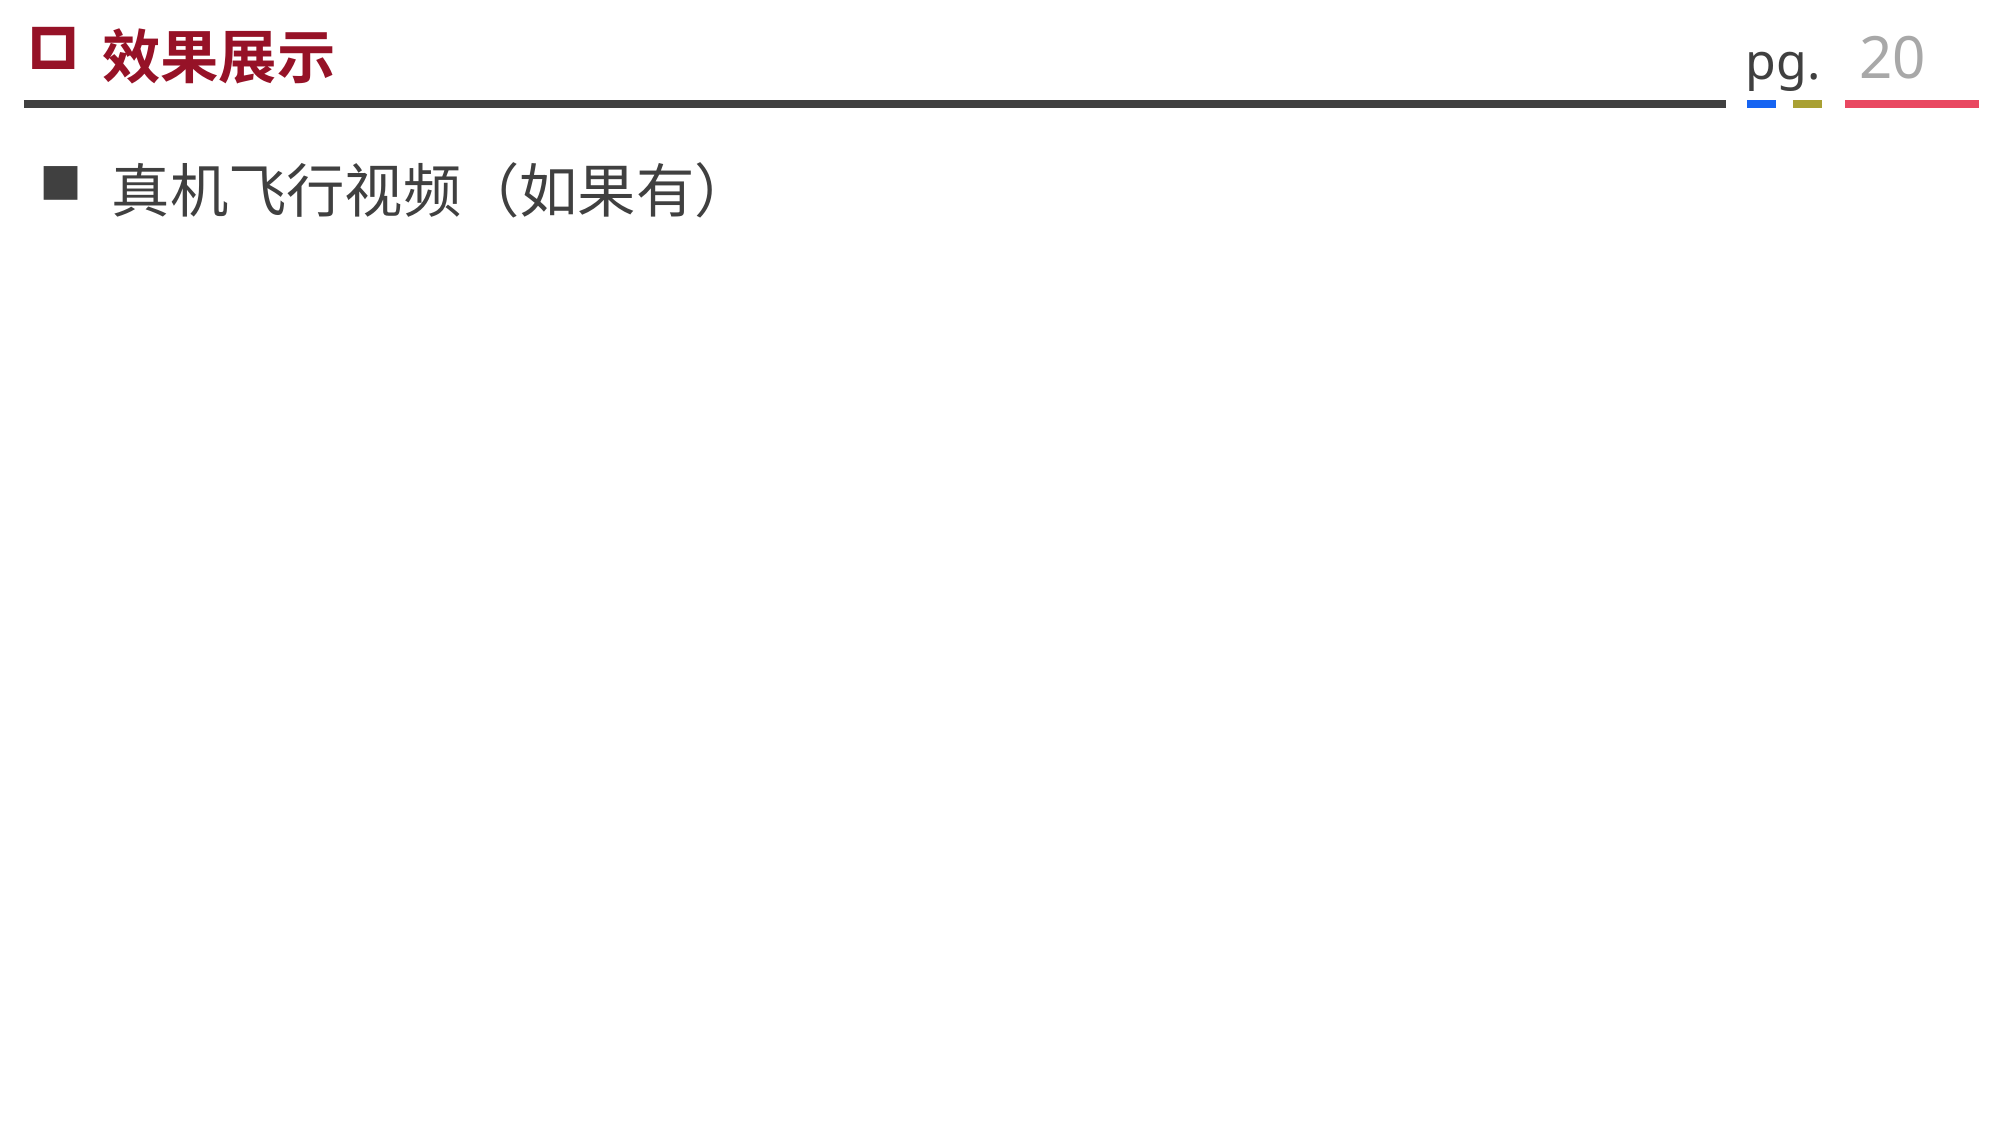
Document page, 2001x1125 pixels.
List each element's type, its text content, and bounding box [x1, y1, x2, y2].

list 真机飞行视频（如果有） [23, 155, 1979, 1032]
title 效果展示 [0, 15, 1726, 105]
slide_number 20 [1844, 15, 2000, 105]
